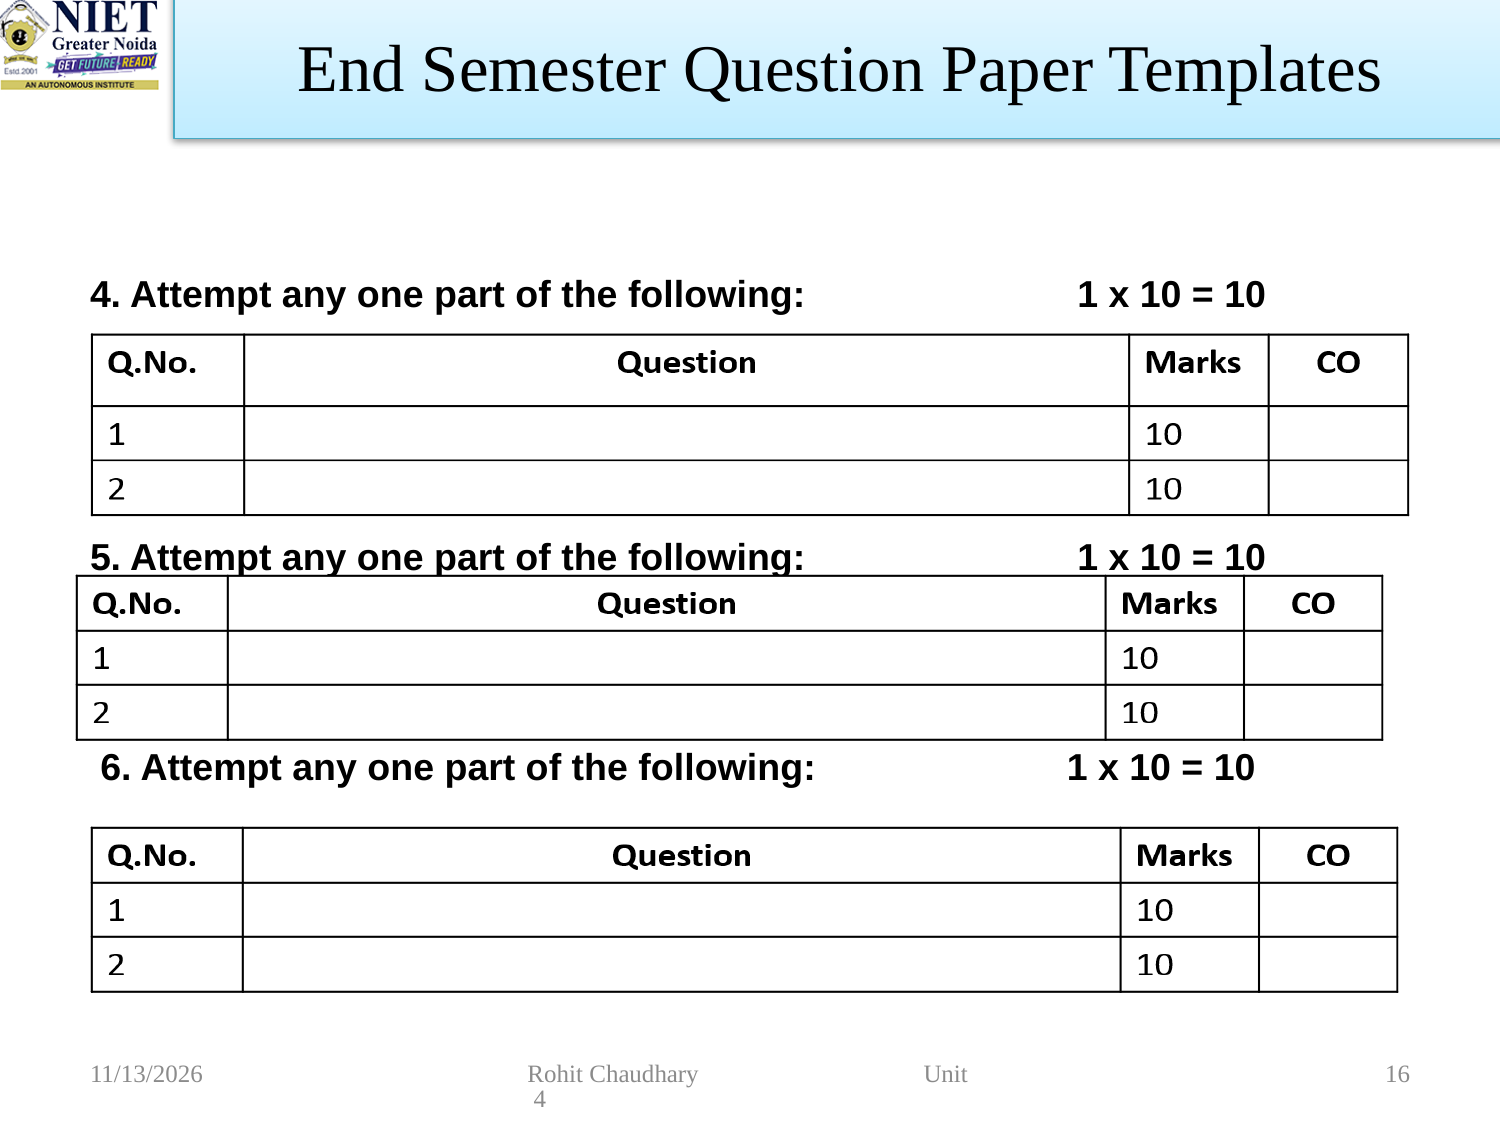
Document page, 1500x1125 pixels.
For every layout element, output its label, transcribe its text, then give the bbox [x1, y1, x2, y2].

picture [90, 824, 1400, 1006]
picture [0, 0, 159, 90]
slide_number 16 [1074, 1042, 1425, 1103]
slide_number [75, 1042, 425, 1103]
title End Semester Question Paper Templates [173, 0, 1500, 139]
picture [74, 572, 1384, 753]
list 4. Attempt any one part of the following: 1 x 10 = 10 5. Attempt any one part of the following: 1 x 10 = 10 6. Attempt any one part of the following: 1 x 10 = 10 [75, 262, 1425, 1005]
picture [90, 329, 1410, 529]
footer Rohit Chaudhary Unit 4 [512, 1042, 988, 1103]
